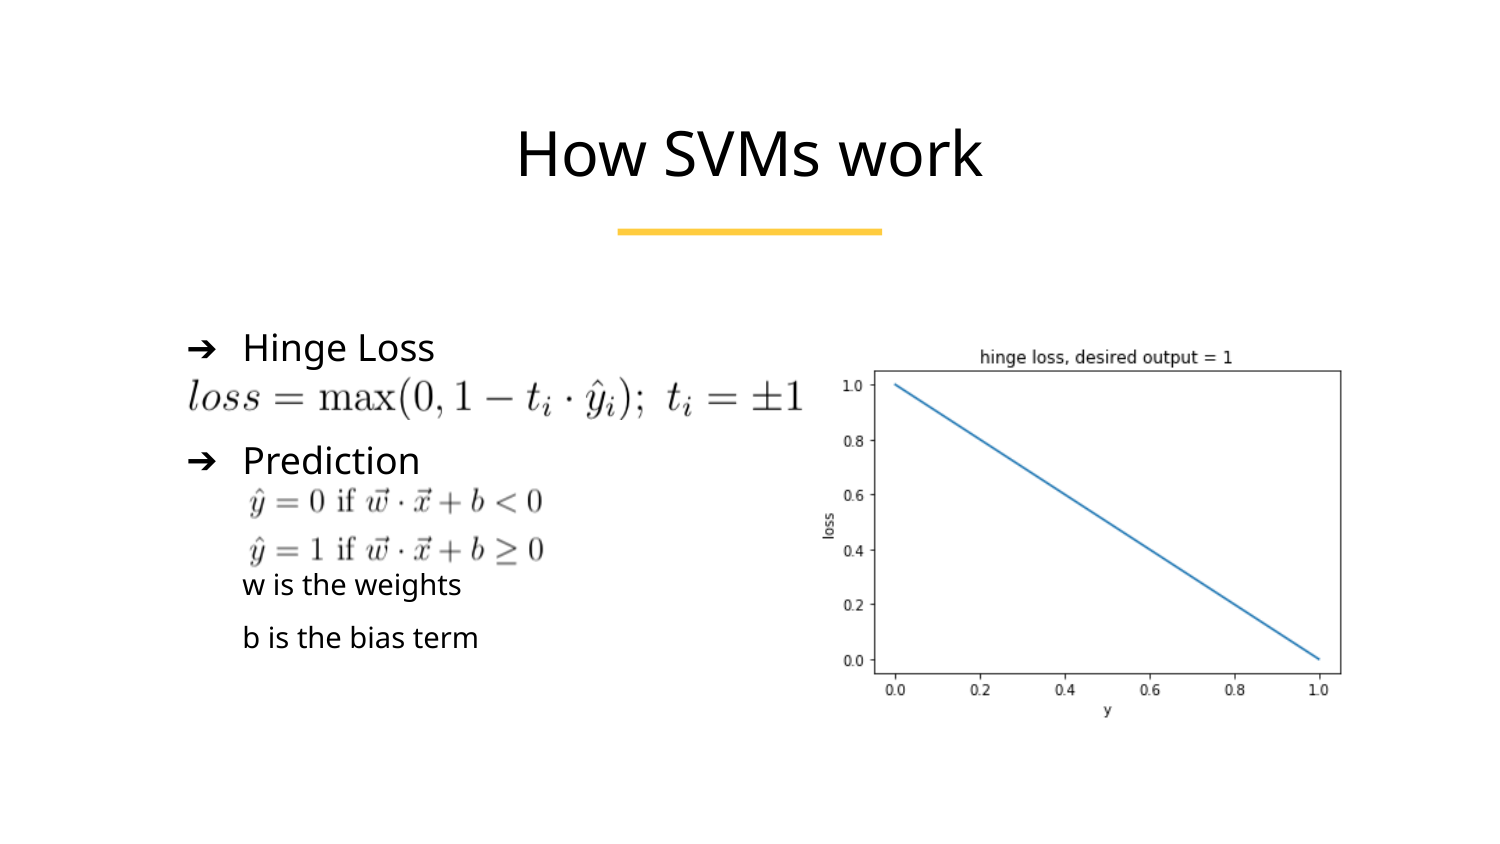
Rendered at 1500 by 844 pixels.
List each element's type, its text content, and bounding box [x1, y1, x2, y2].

picture [241, 479, 561, 573]
text_box How SVMs work [0, 99, 1500, 198]
text_box Hinge Loss Prediction w is the weights b is the bias term [152, 286, 807, 786]
text_box [617, 228, 883, 236]
picture [813, 339, 1350, 727]
picture [178, 370, 807, 421]
